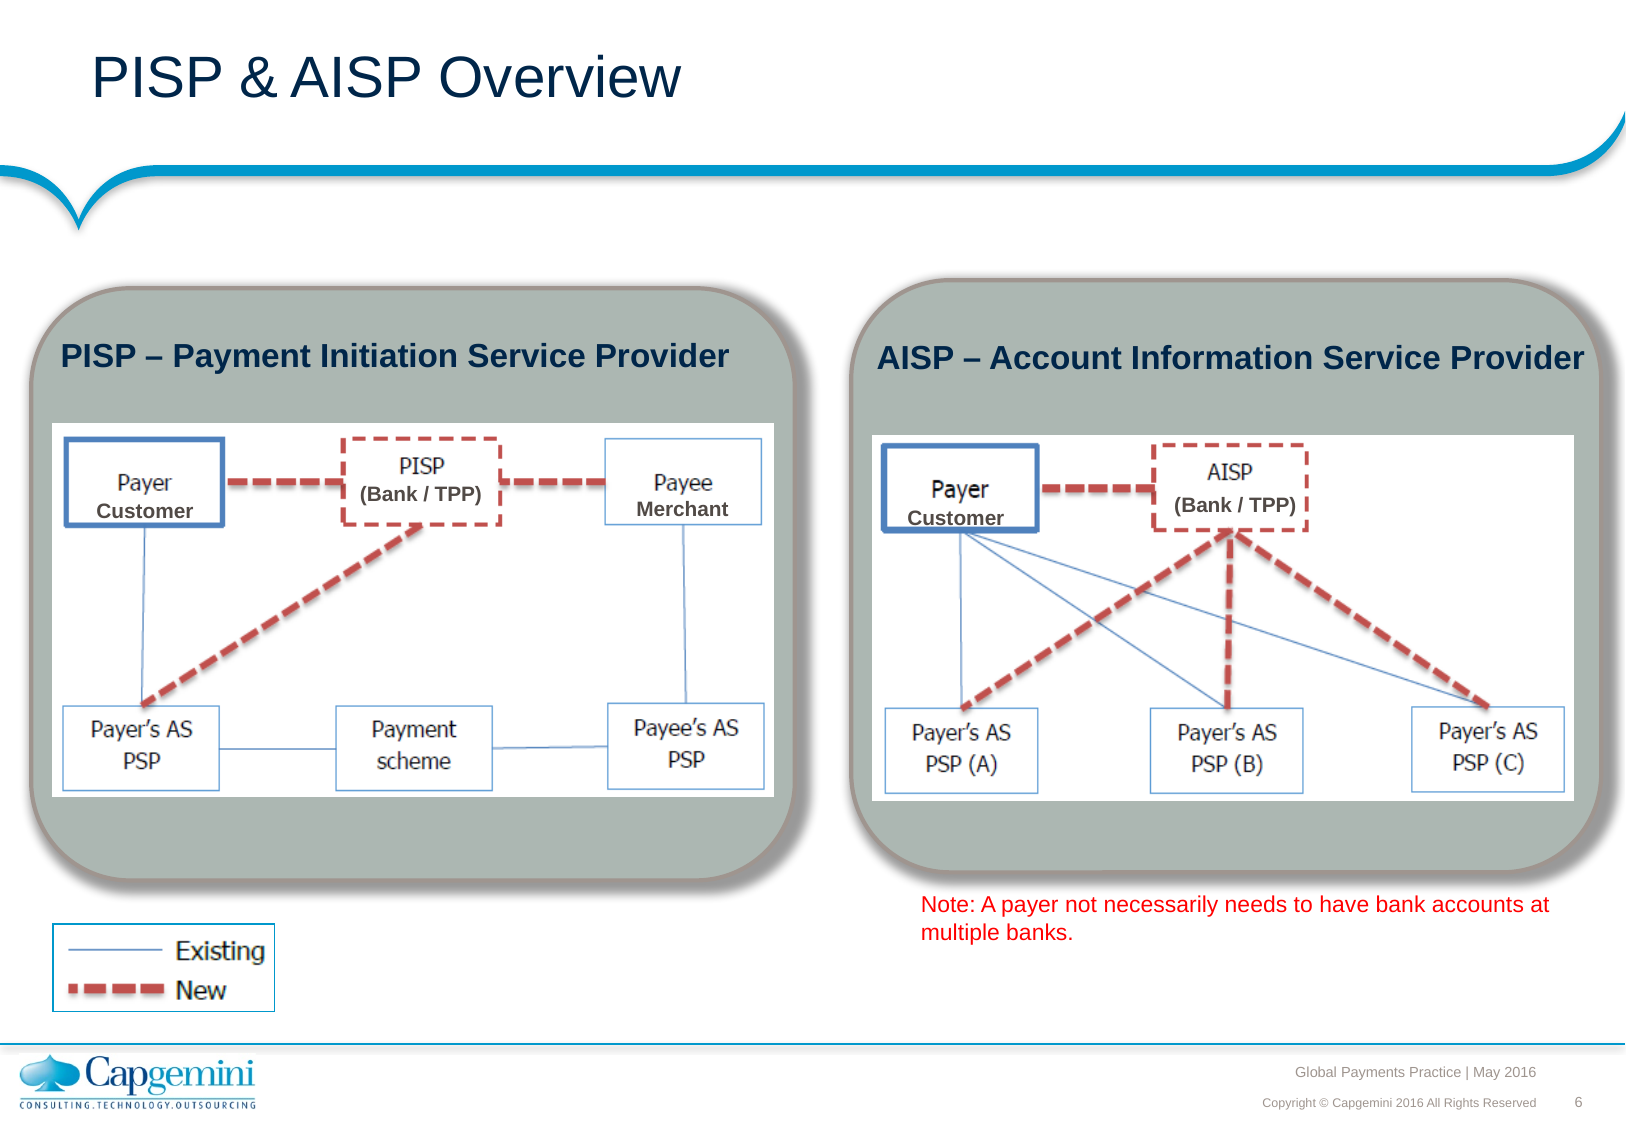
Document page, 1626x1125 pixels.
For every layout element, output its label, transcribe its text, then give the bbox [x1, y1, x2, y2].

list PISP – Payment Initiation Service Provider [42, 327, 772, 435]
text_box [849, 335, 1604, 875]
picture [872, 435, 1575, 801]
picture [19, 1053, 256, 1110]
picture [55, 926, 273, 1010]
picture [52, 423, 774, 797]
text_box [865, 278, 1587, 324]
text_box [29, 286, 797, 883]
title PISP & AISP Overview [42, 34, 1592, 126]
text_box AISP – Account Information Service Provider [859, 324, 1609, 432]
text_box Note: A payer not necessarily needs to have bank accounts at multiple banks. [905, 882, 1571, 953]
